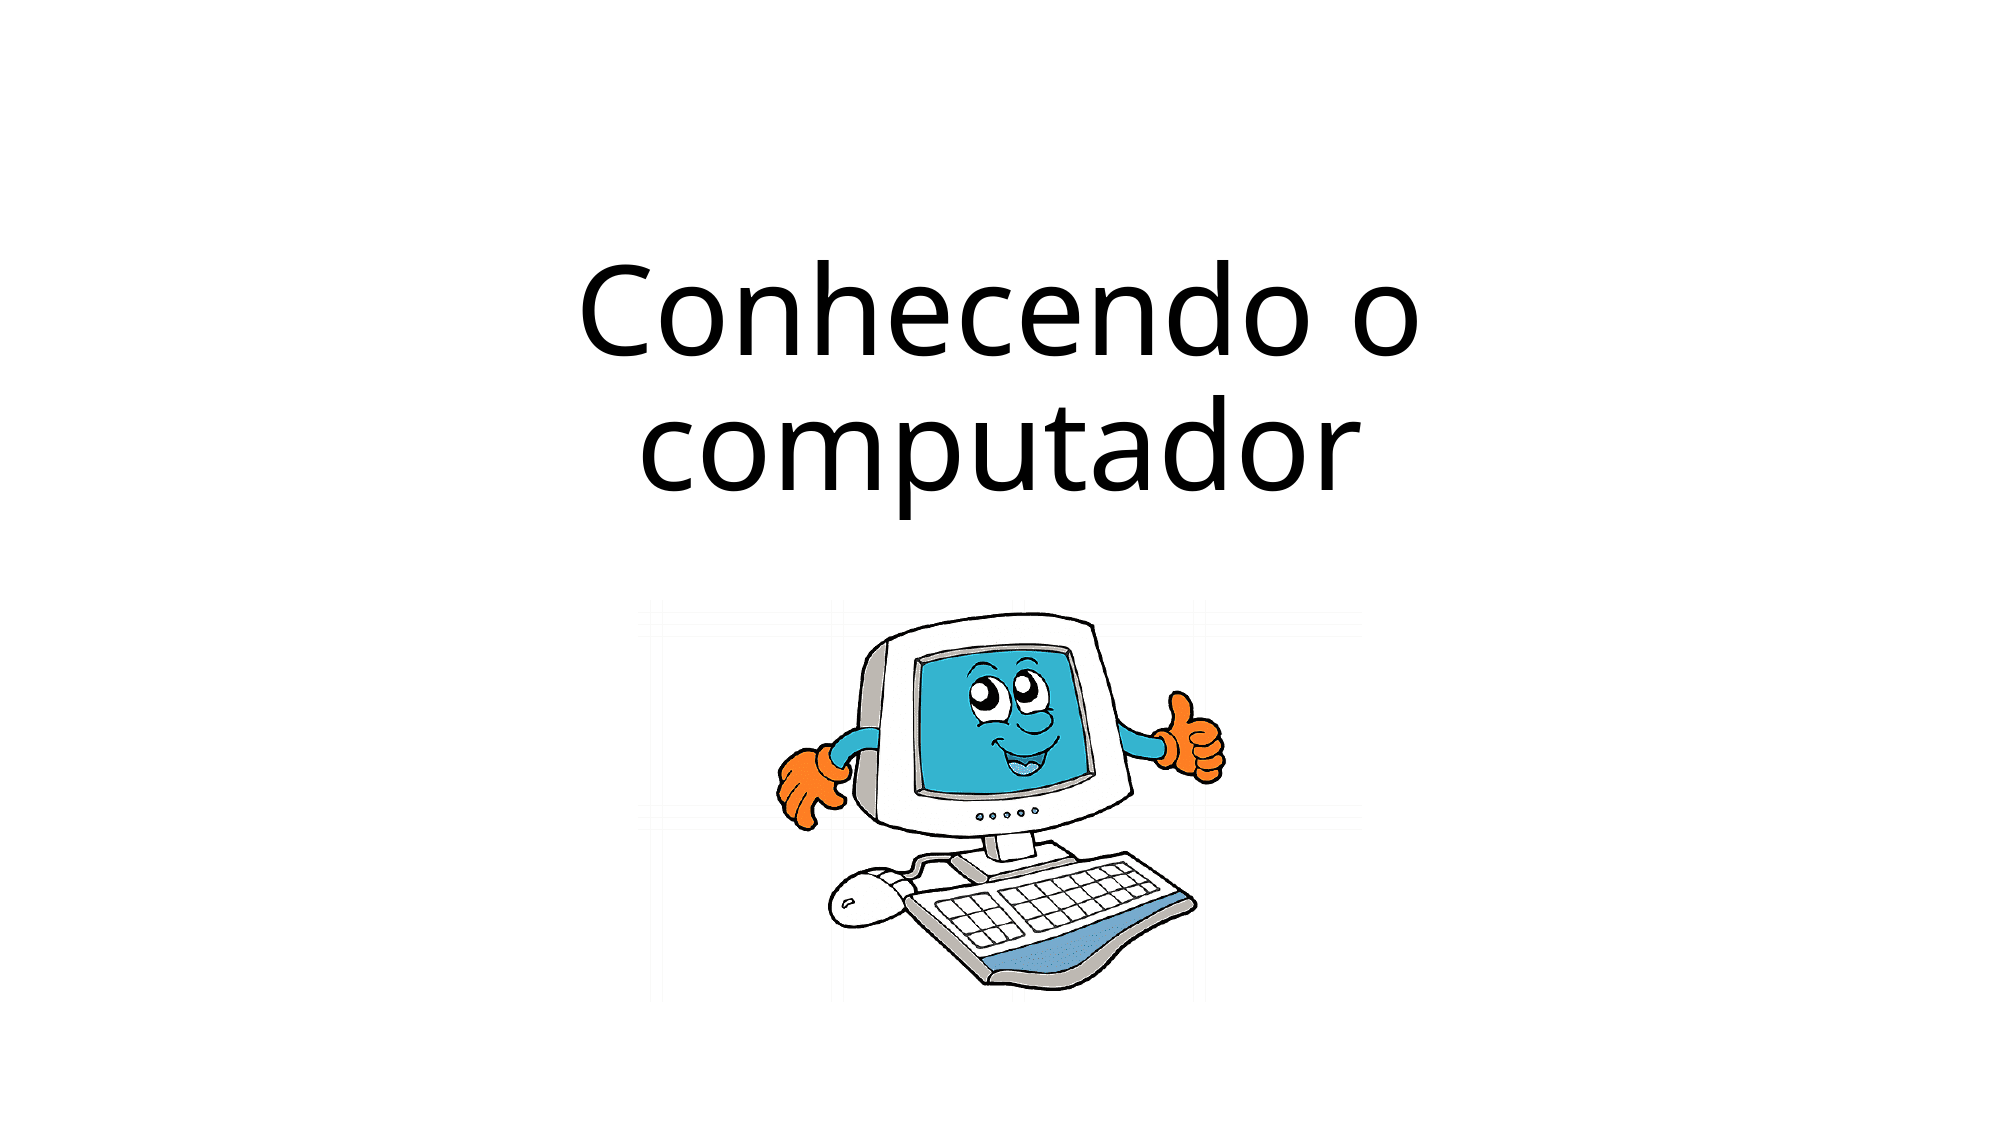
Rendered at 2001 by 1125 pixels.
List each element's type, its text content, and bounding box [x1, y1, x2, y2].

title Conhecendo o computador [249, 334, 1750, 525]
picture [638, 600, 1362, 1002]
